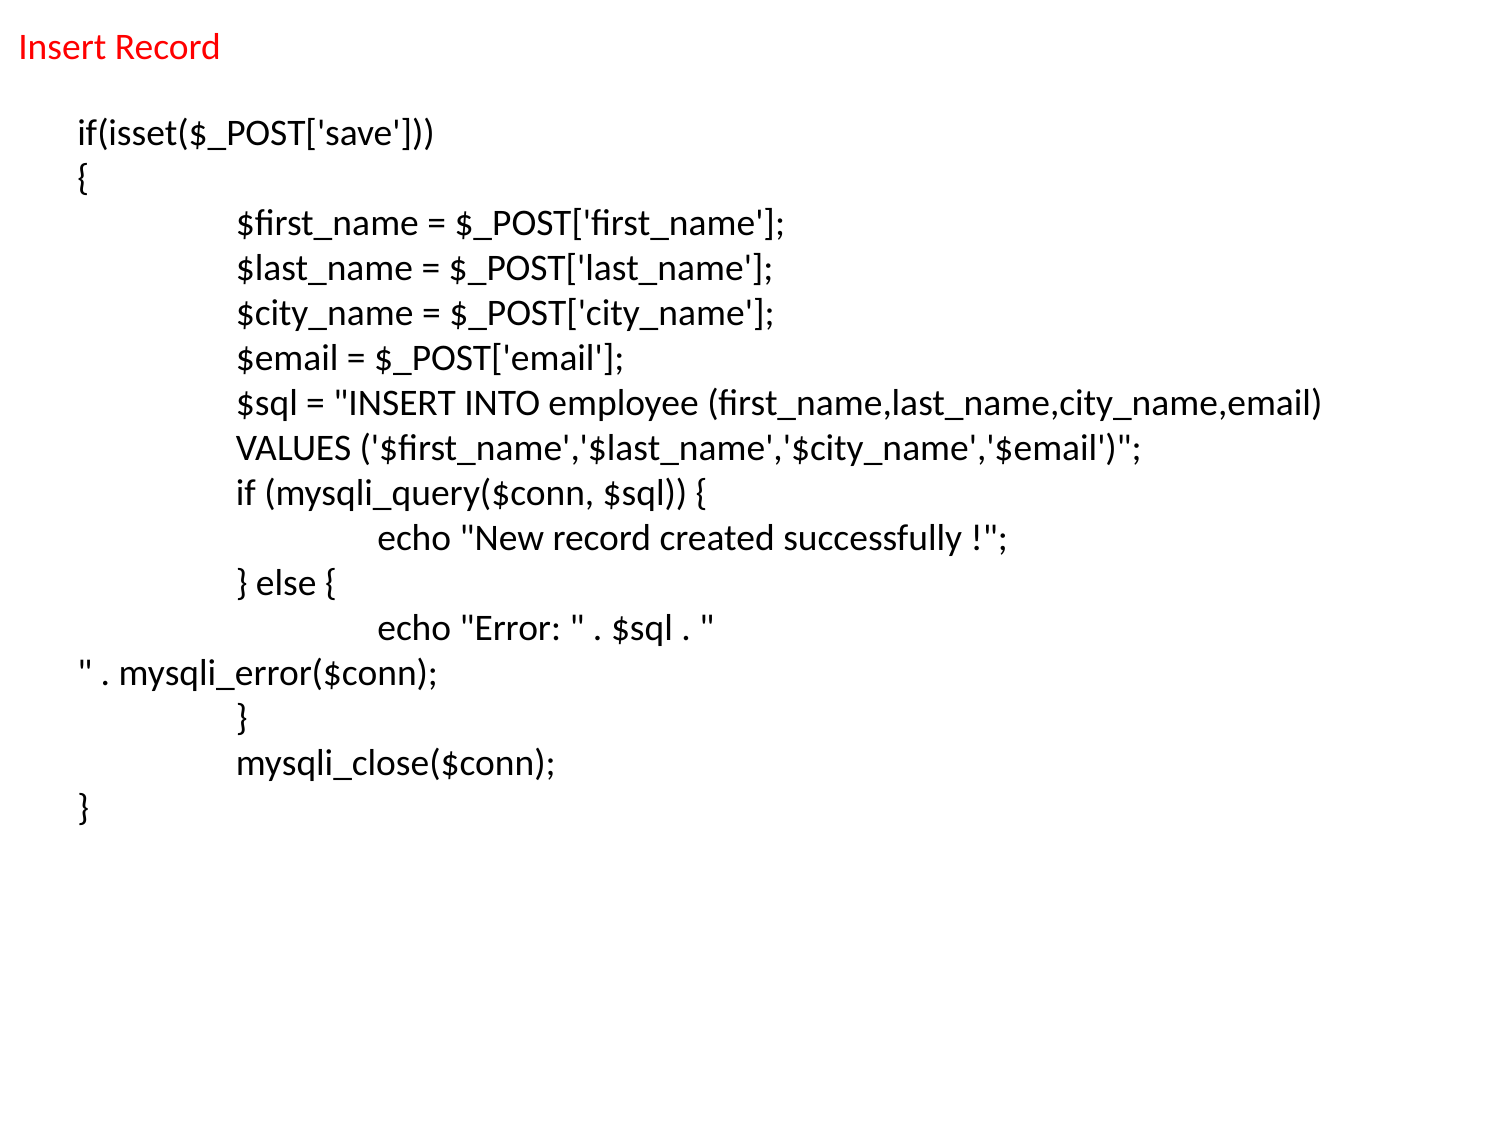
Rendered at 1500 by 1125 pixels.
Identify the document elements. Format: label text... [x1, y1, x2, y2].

text_box Insert Record [3, 14, 236, 75]
text_box if(isset($_POST['save'])) { $first_name = $_POST['first_name']; $last_name = $_POST['last_name']; $city_name = $_POST['city_name']; $email = $_POST['email']; $sql = "INSERT INTO employee (first_name,last_name,city_name,email) VALUES ('$first_name','$last_name','$city_name','$email')"; if (mysqli_query($conn, $sql)) { echo "New record created successfully !"; } else { echo "Error: " . $sql . " " . mysqli_error($conn); } mysqli_close($conn); } [62, 100, 1363, 836]
